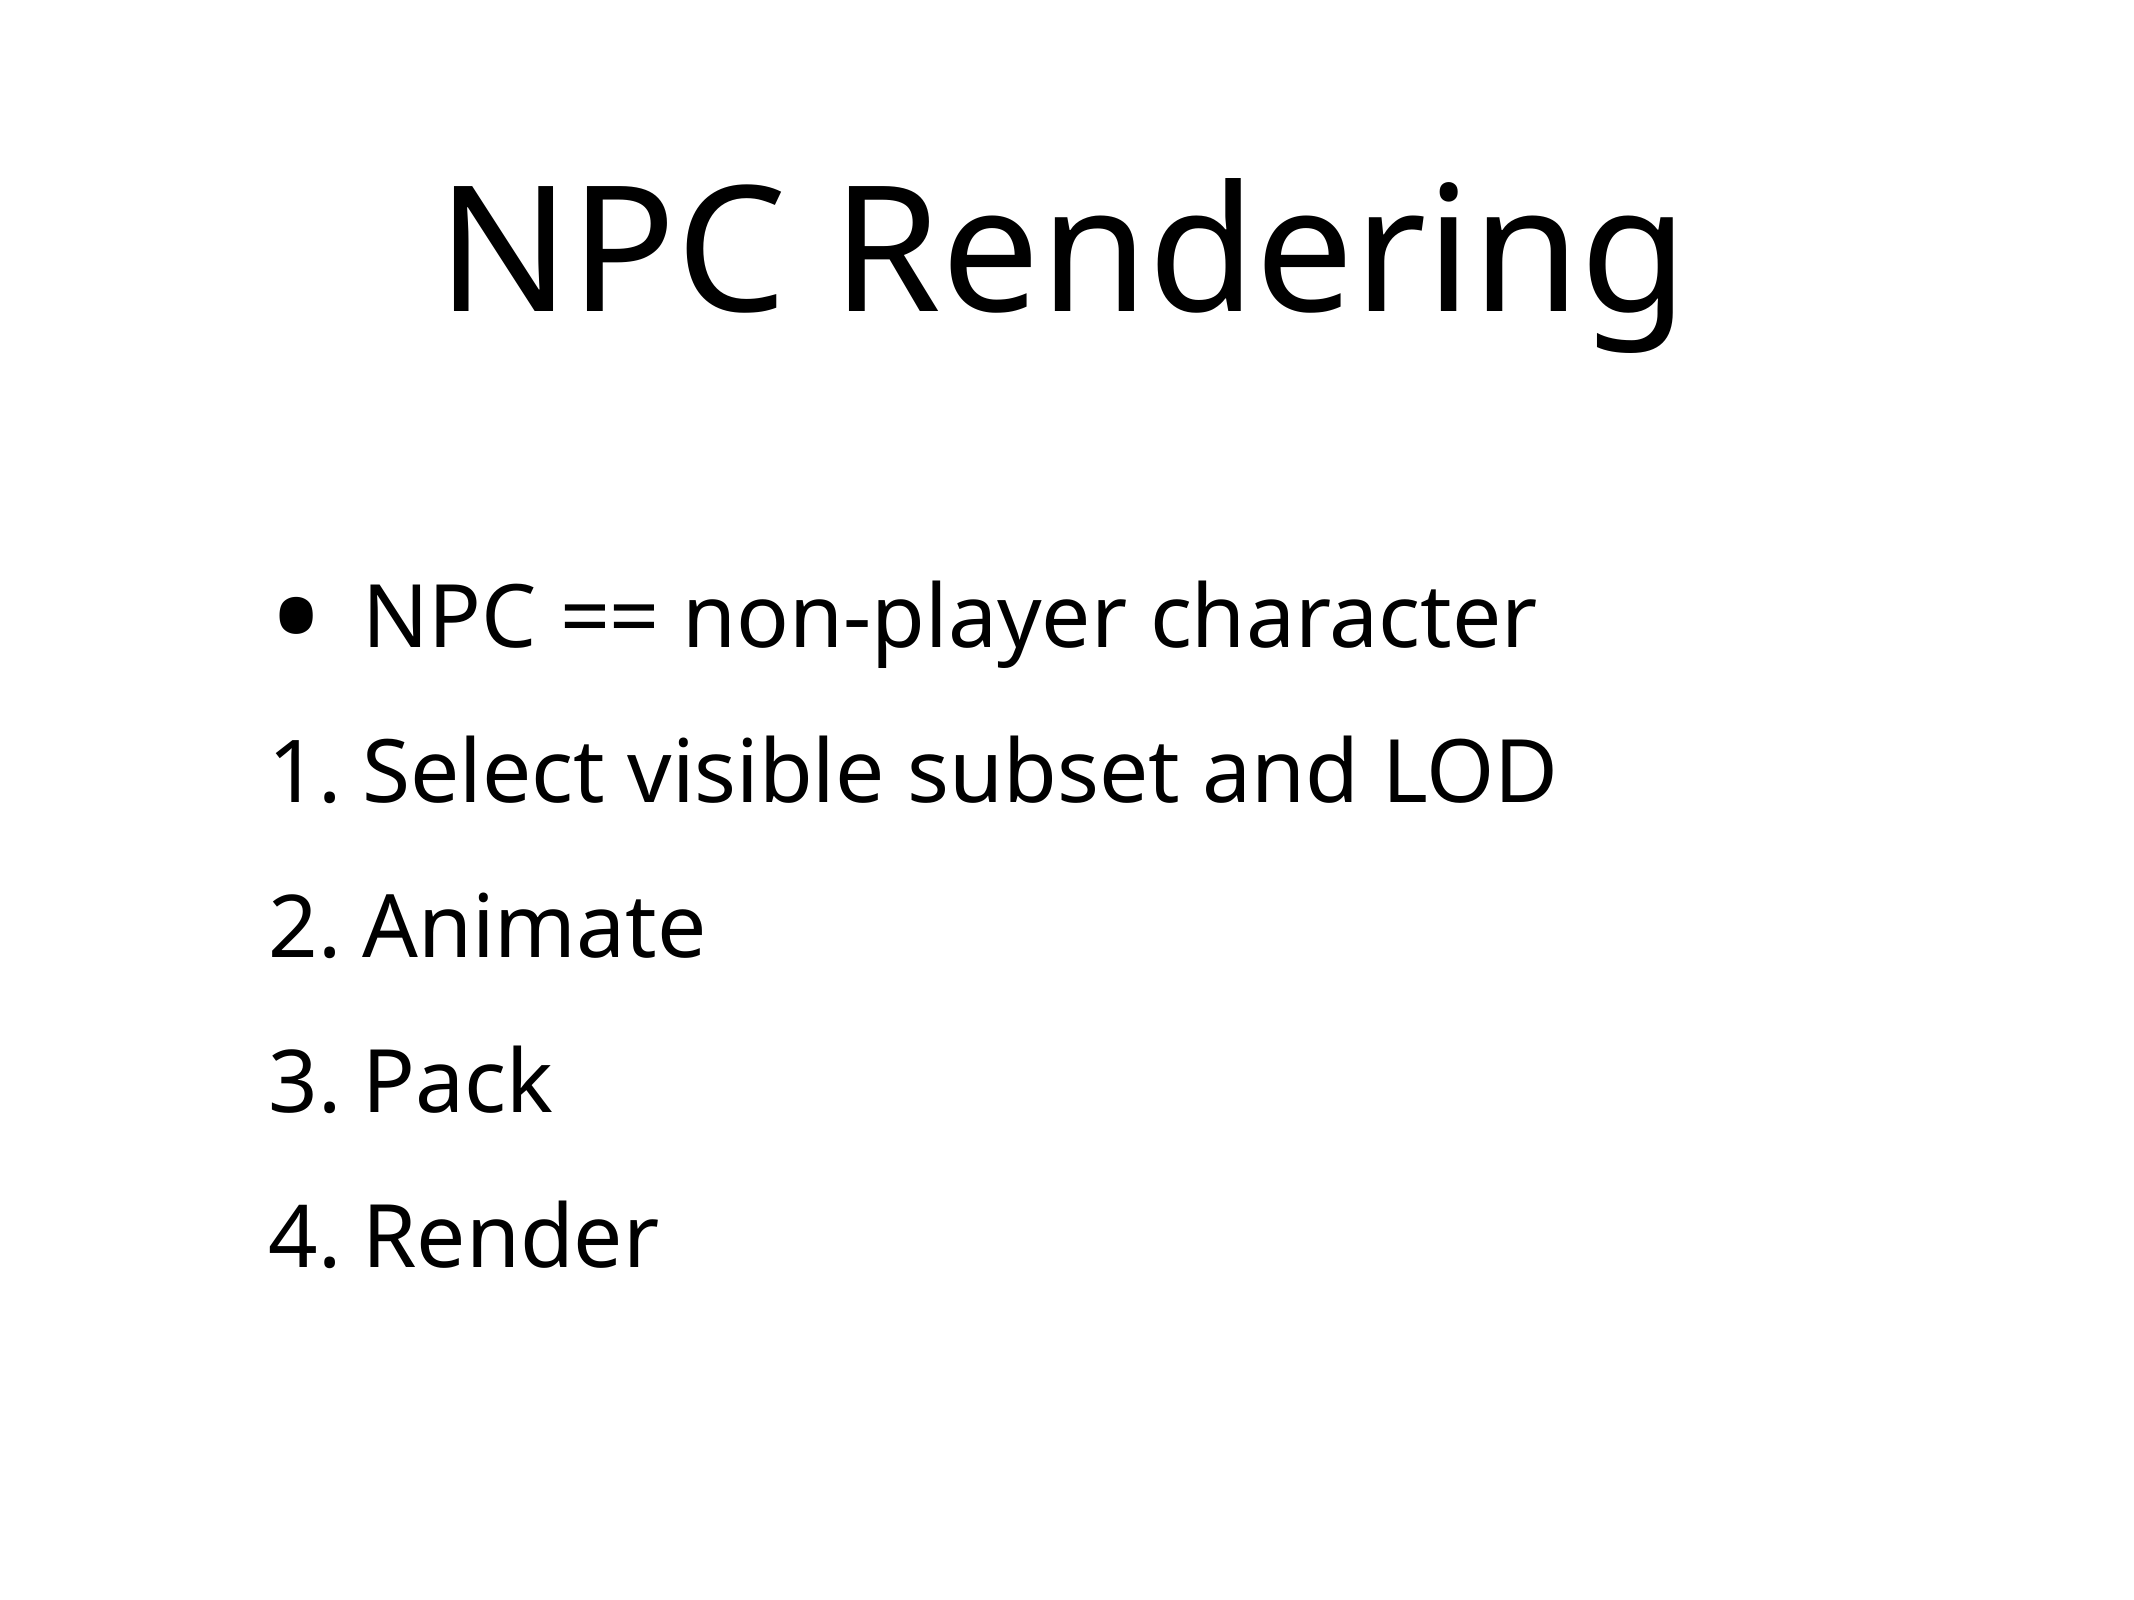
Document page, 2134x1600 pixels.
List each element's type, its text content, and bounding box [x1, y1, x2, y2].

title NPC Rendering [207, 38, 1926, 443]
list NPC == non-player character Select visible subset and LOD Animate Pack Render [207, 443, 1926, 1403]
